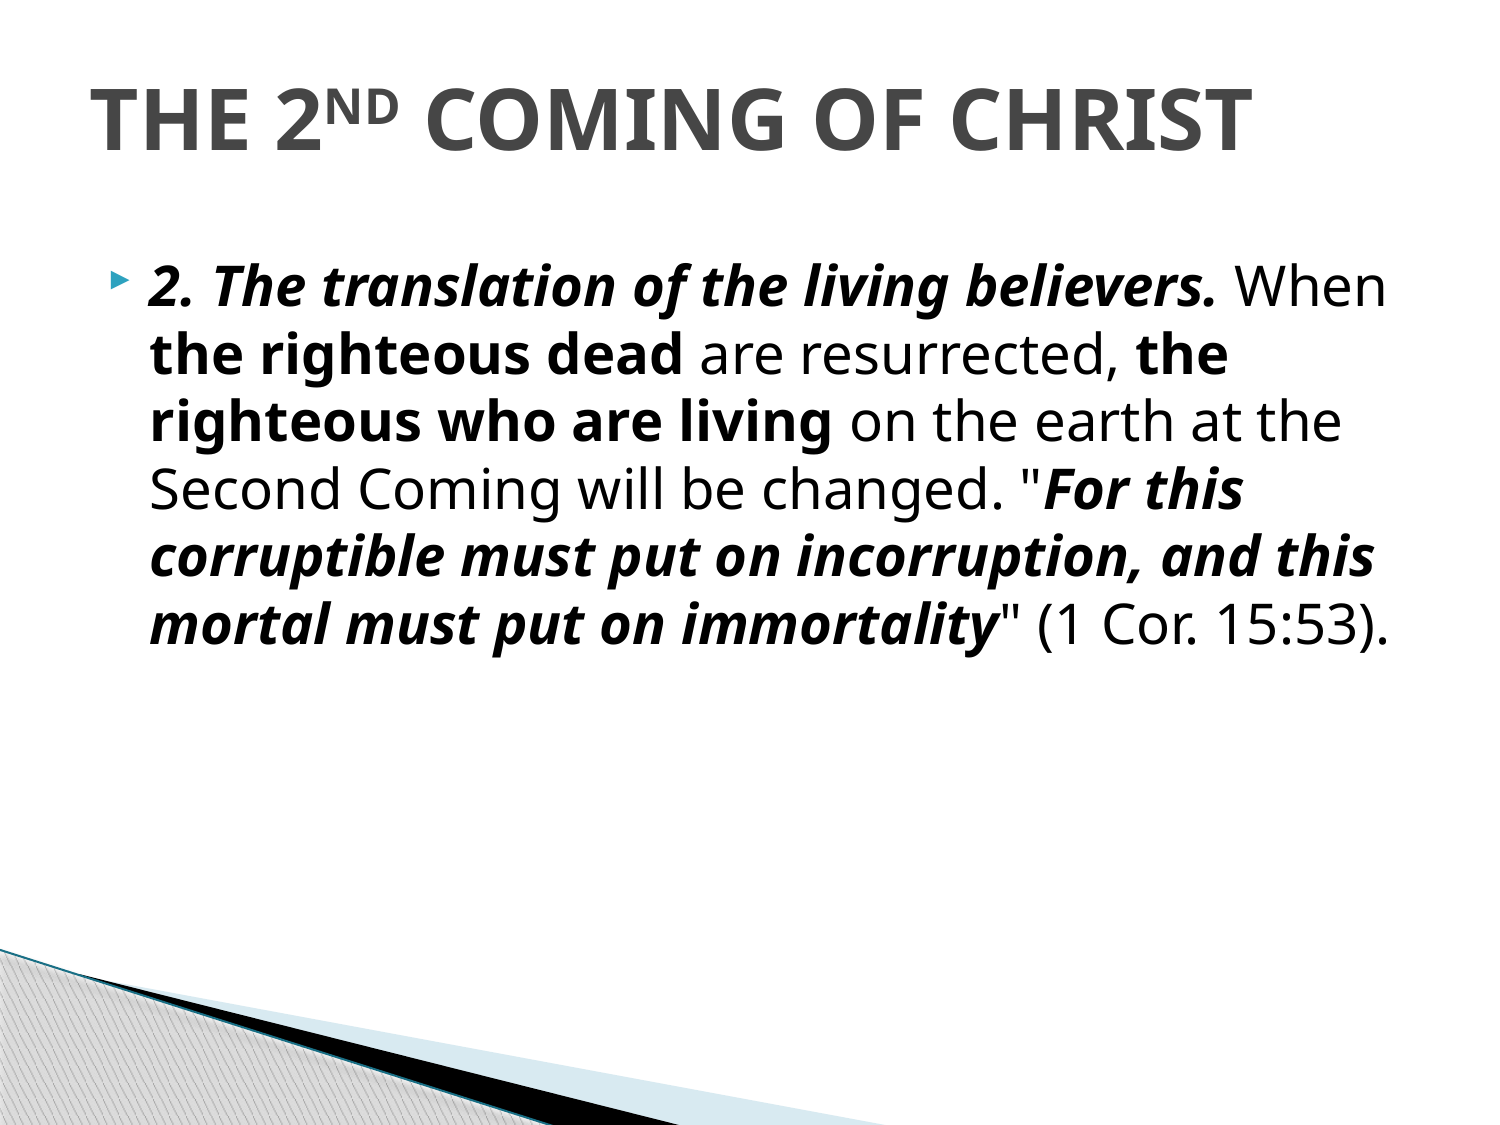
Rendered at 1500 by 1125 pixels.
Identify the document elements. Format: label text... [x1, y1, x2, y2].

list 2. The translation of the living believers. When the righteous dead are resurrected, the righteous who are living on the earth at the Second Coming will be changed. "For this corruptible must put on incorruption, and this mortal must put on immortality" (1 Cor. 15:53). [75, 243, 1425, 986]
title THE 2ND COMING OF CHRIST [75, 45, 1425, 188]
